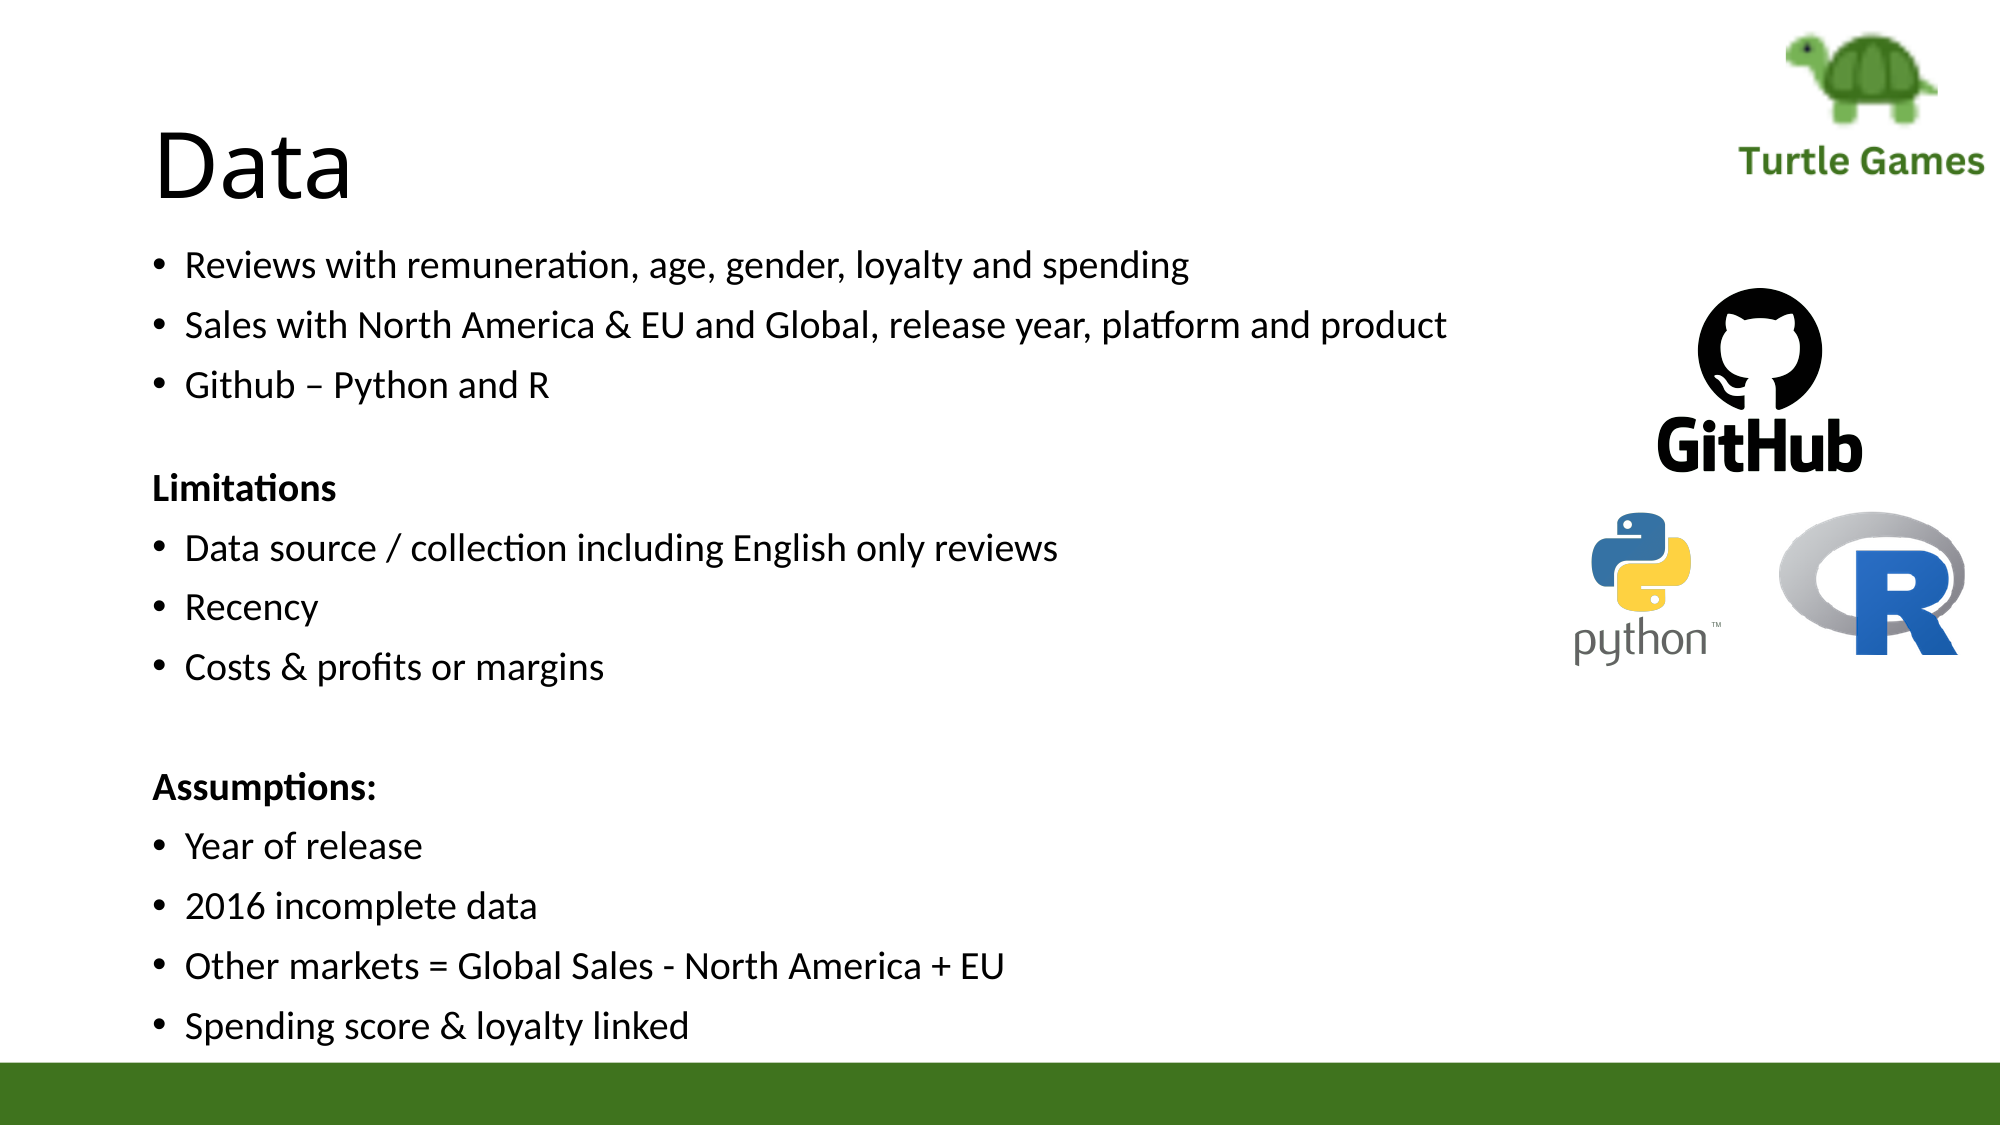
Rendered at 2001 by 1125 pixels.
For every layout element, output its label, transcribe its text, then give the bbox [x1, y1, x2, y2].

title Data [137, 59, 1863, 278]
picture [1500, 511, 1965, 669]
text_box [0, 1062, 2000, 1125]
list Reviews with remuneration, age, gender, loyalty and spending Sales with North America & EU and Global, release year, platform and product Github – Python and R Limitations Data source / collection including English only reviews Recency Costs & profits or margins Assumptions: Year of release 2016 incomplete data Other markets = Global Sales - North America + EU Spending score & loyalty linked [137, 236, 1766, 1062]
picture [1591, 285, 1928, 475]
picture [1735, 9, 1990, 185]
